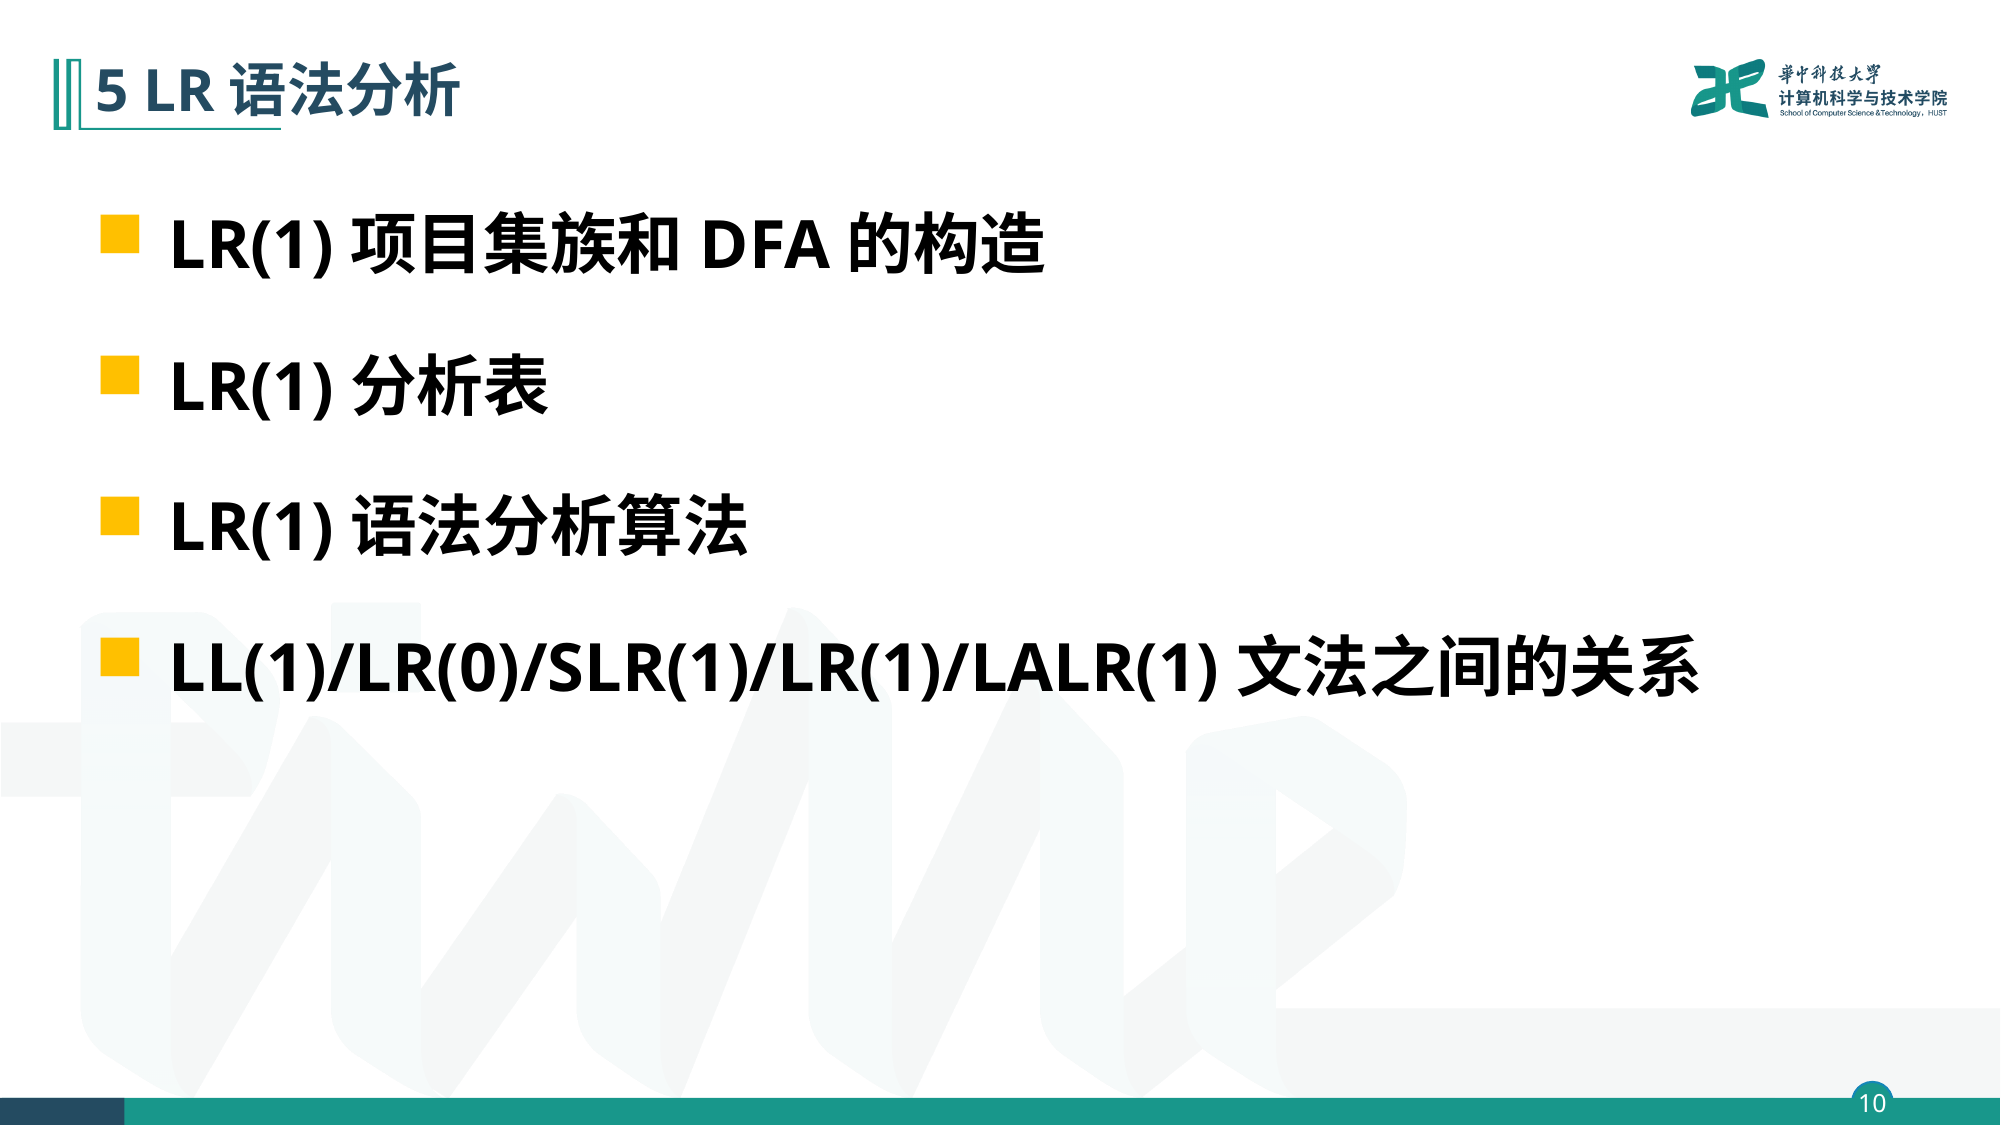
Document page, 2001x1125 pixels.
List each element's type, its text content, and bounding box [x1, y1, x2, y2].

title 5 LR语法分析 [80, 42, 1805, 144]
picture [1805, 59, 1947, 118]
list LR(1)项目集族和DFA的构造 LR(1)分析表 LR(1)语法分析算法 LL(1)/LR(0)/SLR(1)/LR(1)/LALR(1)文法之间的关系 [80, 154, 1805, 936]
